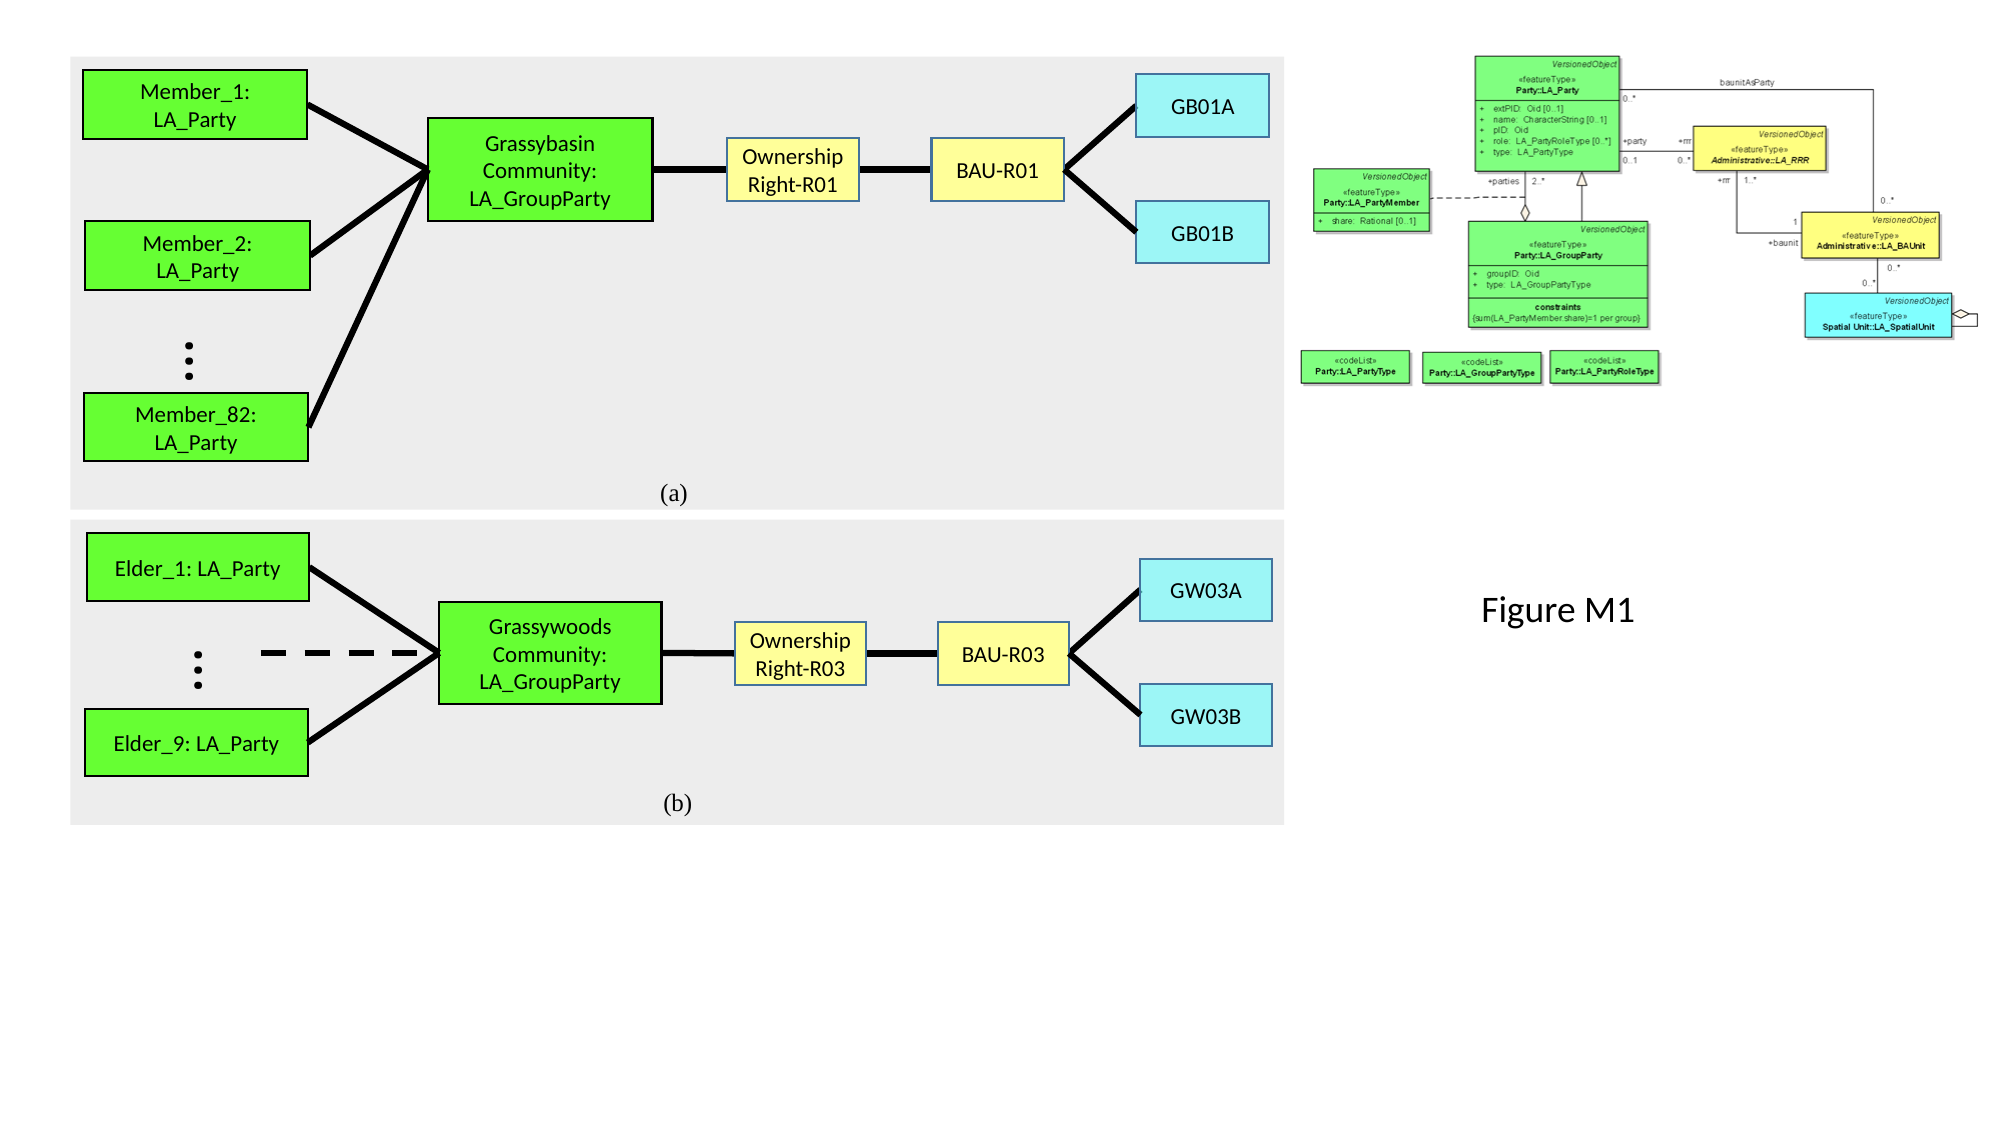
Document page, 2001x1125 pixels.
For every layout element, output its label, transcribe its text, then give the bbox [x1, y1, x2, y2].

picture [1295, 51, 1981, 391]
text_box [70, 56, 1285, 825]
text_box Figure M1 [1466, 577, 1731, 637]
